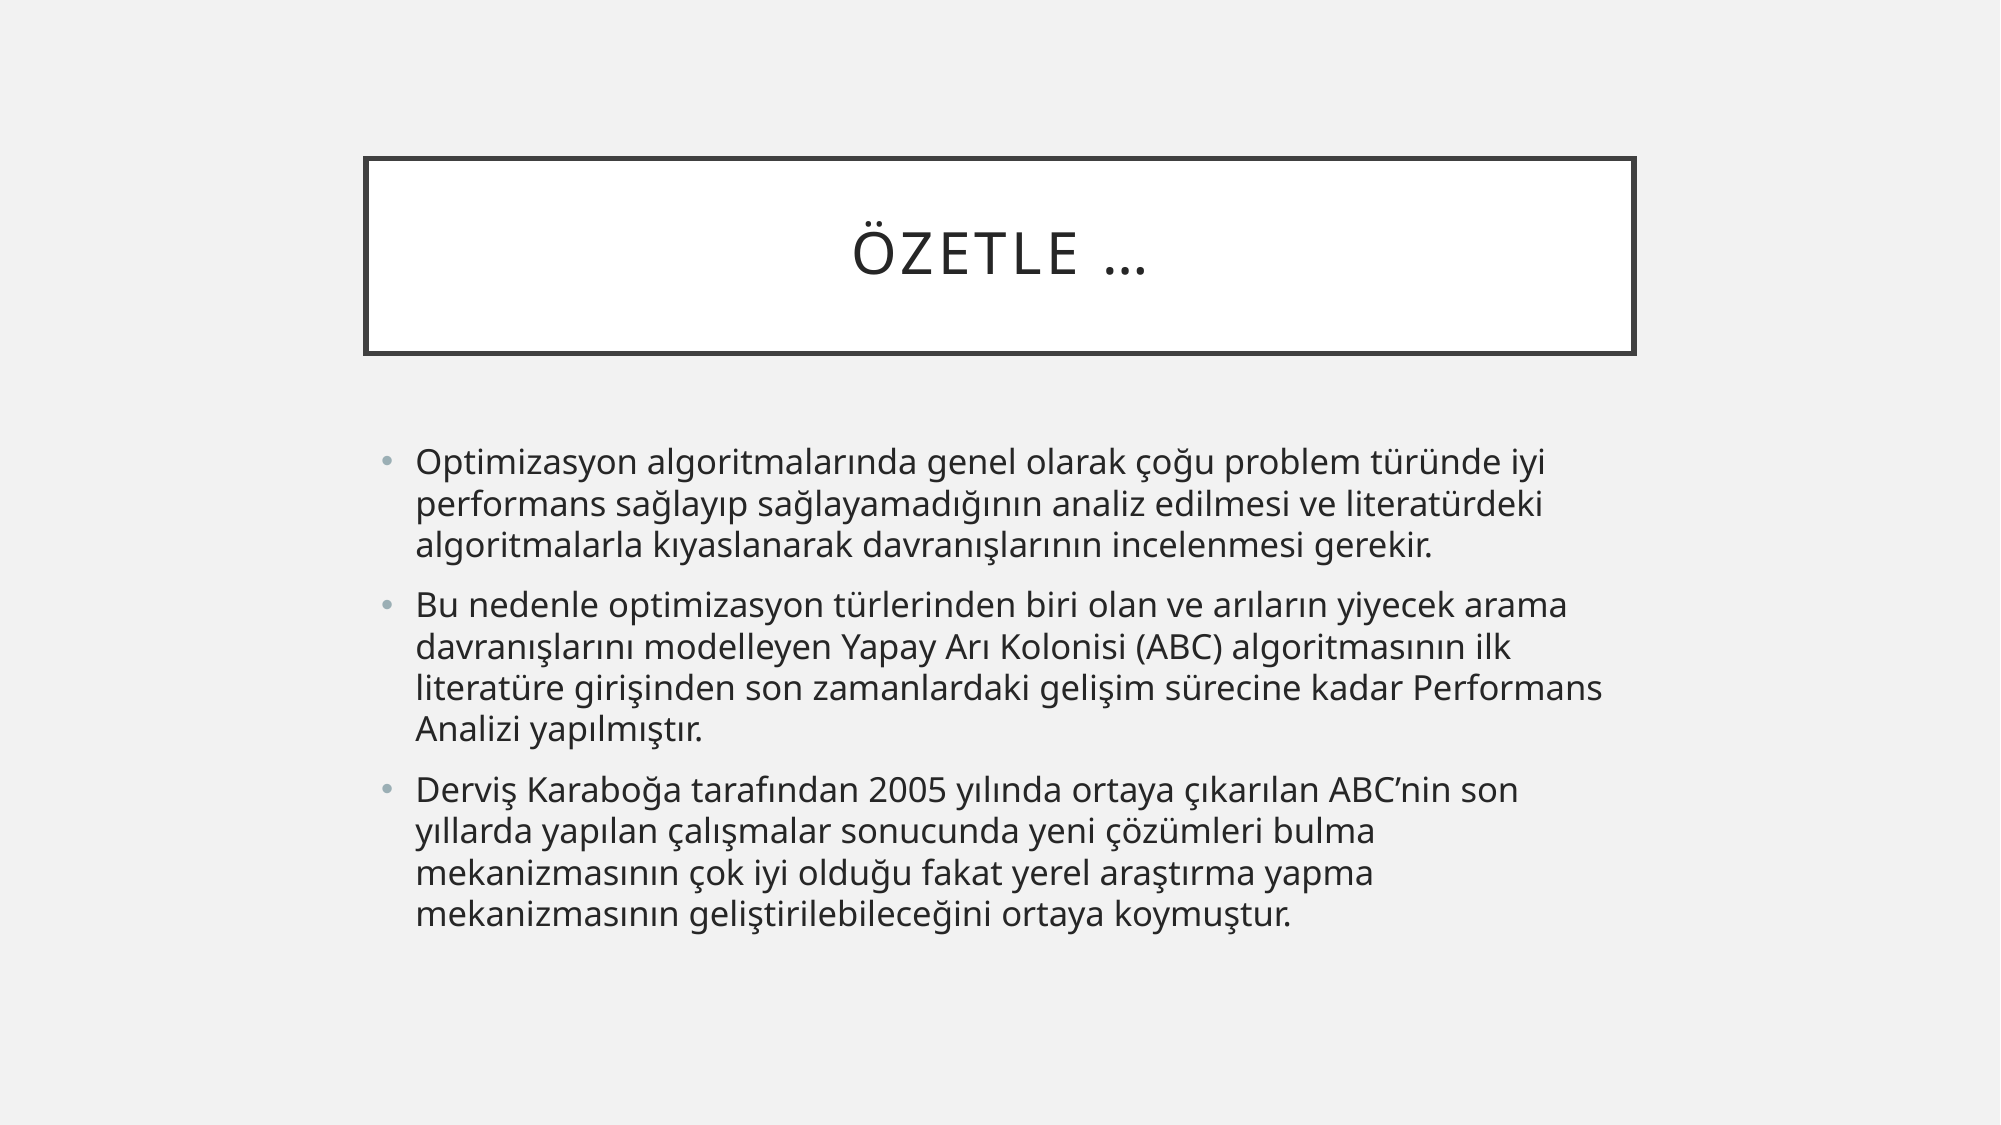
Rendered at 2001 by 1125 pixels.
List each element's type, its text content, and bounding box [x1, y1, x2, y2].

title Özetle … [363, 156, 1637, 356]
list Optimizasyon algoritmalarında genel olarak çoğu problem türünde iyi performans sağlayıp sağlayamadığının analiz edilmesi ve literatürdeki algoritmalarla kıyaslanarak davranışlarının incelenmesi gerekir. Bu nedenle optimizasyon türlerinden biri olan ve arıların yiyecek arama davranışlarını modelleyen Yapay Arı Kolonisi (ABC) algoritmasının ilk literatüre girişinden son zamanlardaki gelişim sürecine kadar Performans Analizi yapılmıştır. Derviş Karaboğa tarafından 2005 yılında ortaya çıkarılan ABC’nin son yıllarda yapılan çalışmalar sonucunda yeni çözümleri bulma mekanizmasının çok iyi olduğu fakat yerel araştırma yapma mekanizmasının geliştirilebileceğini ortaya koymuştur. [366, 432, 1634, 942]
